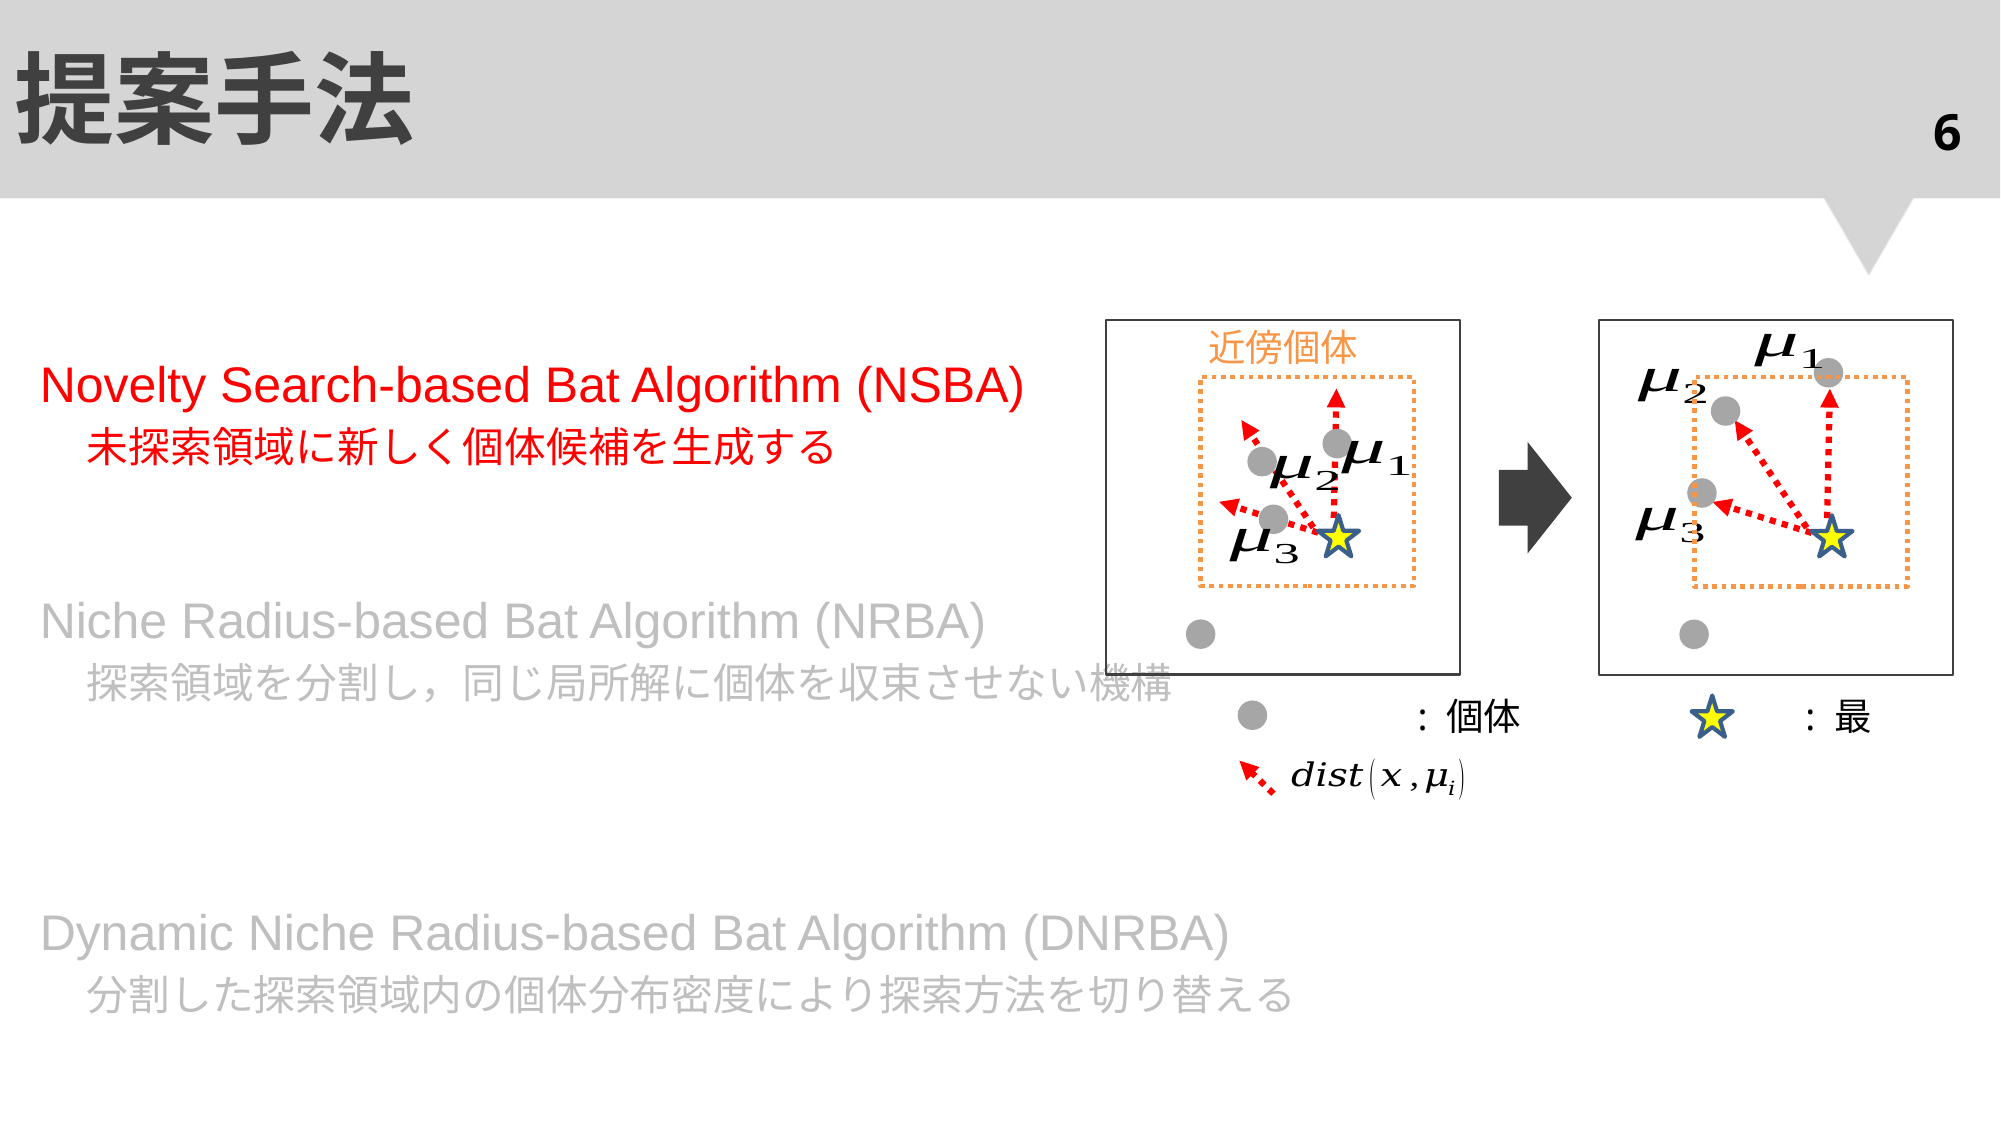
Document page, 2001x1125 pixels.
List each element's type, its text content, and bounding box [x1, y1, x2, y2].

text_box [1677, 617, 1711, 652]
text_box [1104, 318, 1462, 677]
picture [0, 0, 2001, 1125]
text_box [1712, 501, 1824, 537]
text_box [1275, 408, 1279, 500]
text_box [1826, 388, 1831, 519]
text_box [1218, 501, 1331, 537]
text_box [1597, 318, 1955, 677]
text_box [1811, 355, 1846, 377]
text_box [1769, 409, 1773, 500]
text_box [1689, 693, 1735, 739]
text_box [1496, 439, 1574, 556]
list Novelty Search-based Bat Algorithm (NSBA) 未探索領域に新しく個体候補を生成する Niche Radius-based Bat Algorithm (NRBA) 探索領域を分割し，同じ局所解に個体を収束させない機構 Dynamic Niche Radius-based Bat Algorithm (DNRBA) 分割した探索領域内の個体分布密度により探索方法を切り替える [39, 345, 1948, 1051]
text_box [1685, 478, 1694, 507]
title 提案手法 [0, 0, 2000, 194]
text_box [1183, 617, 1218, 651]
text_box [1692, 375, 1910, 588]
text_box 6 [1769, 93, 1977, 168]
text_box [1235, 698, 1270, 733]
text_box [1333, 388, 1337, 519]
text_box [1254, 753, 1258, 801]
text_box [1199, 375, 1416, 588]
